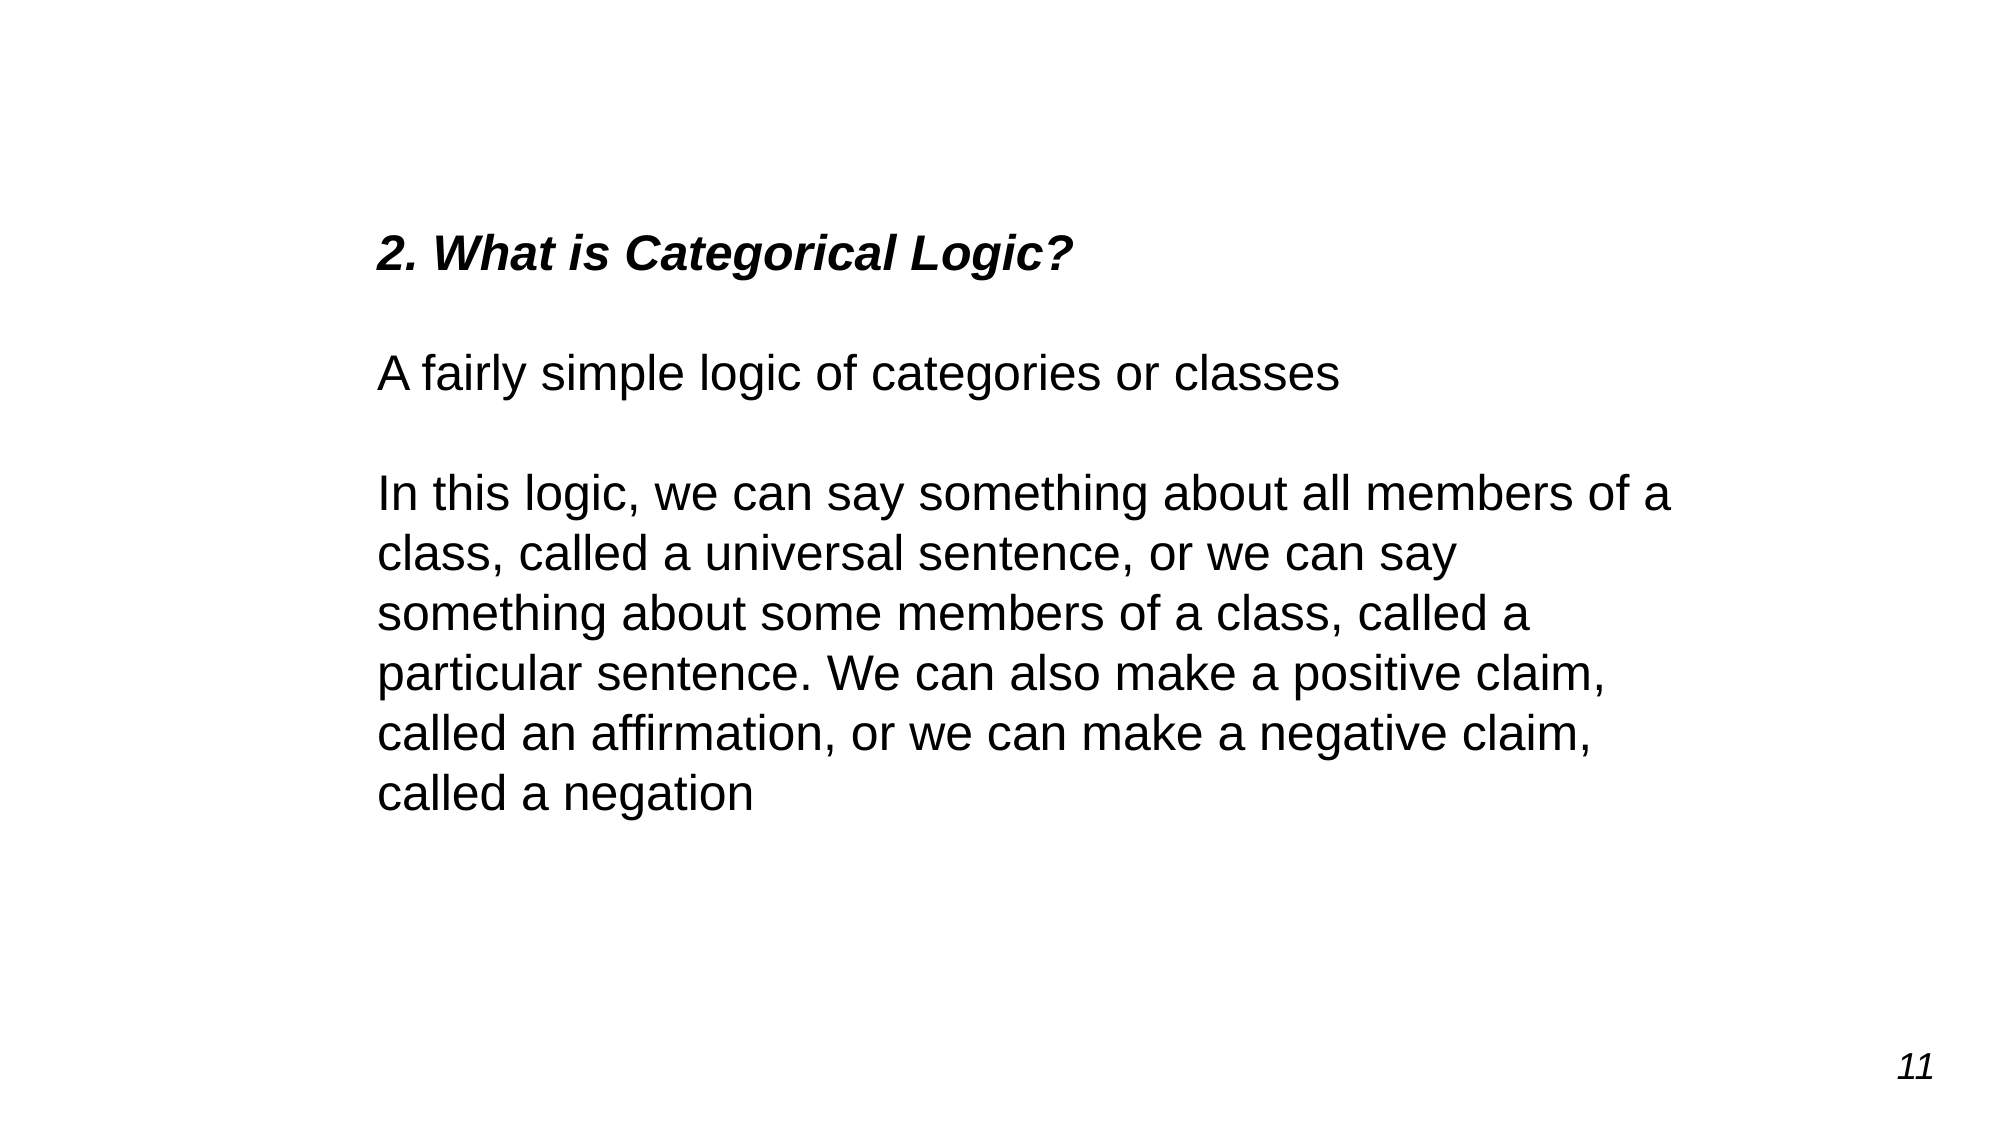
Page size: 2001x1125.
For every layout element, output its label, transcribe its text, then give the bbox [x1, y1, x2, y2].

text_box 2. What is Categorical Logic? A fairly simple logic of categories or classes In this logic, we can say something about all members of a class, called a universal sentence, or we can say something about some members of a class, called a particular sentence. We can also make a positive claim, called an affirmation, or we can make a negative claim, called a negation [362, 213, 1708, 829]
text_box 11 [1881, 1034, 1958, 1095]
